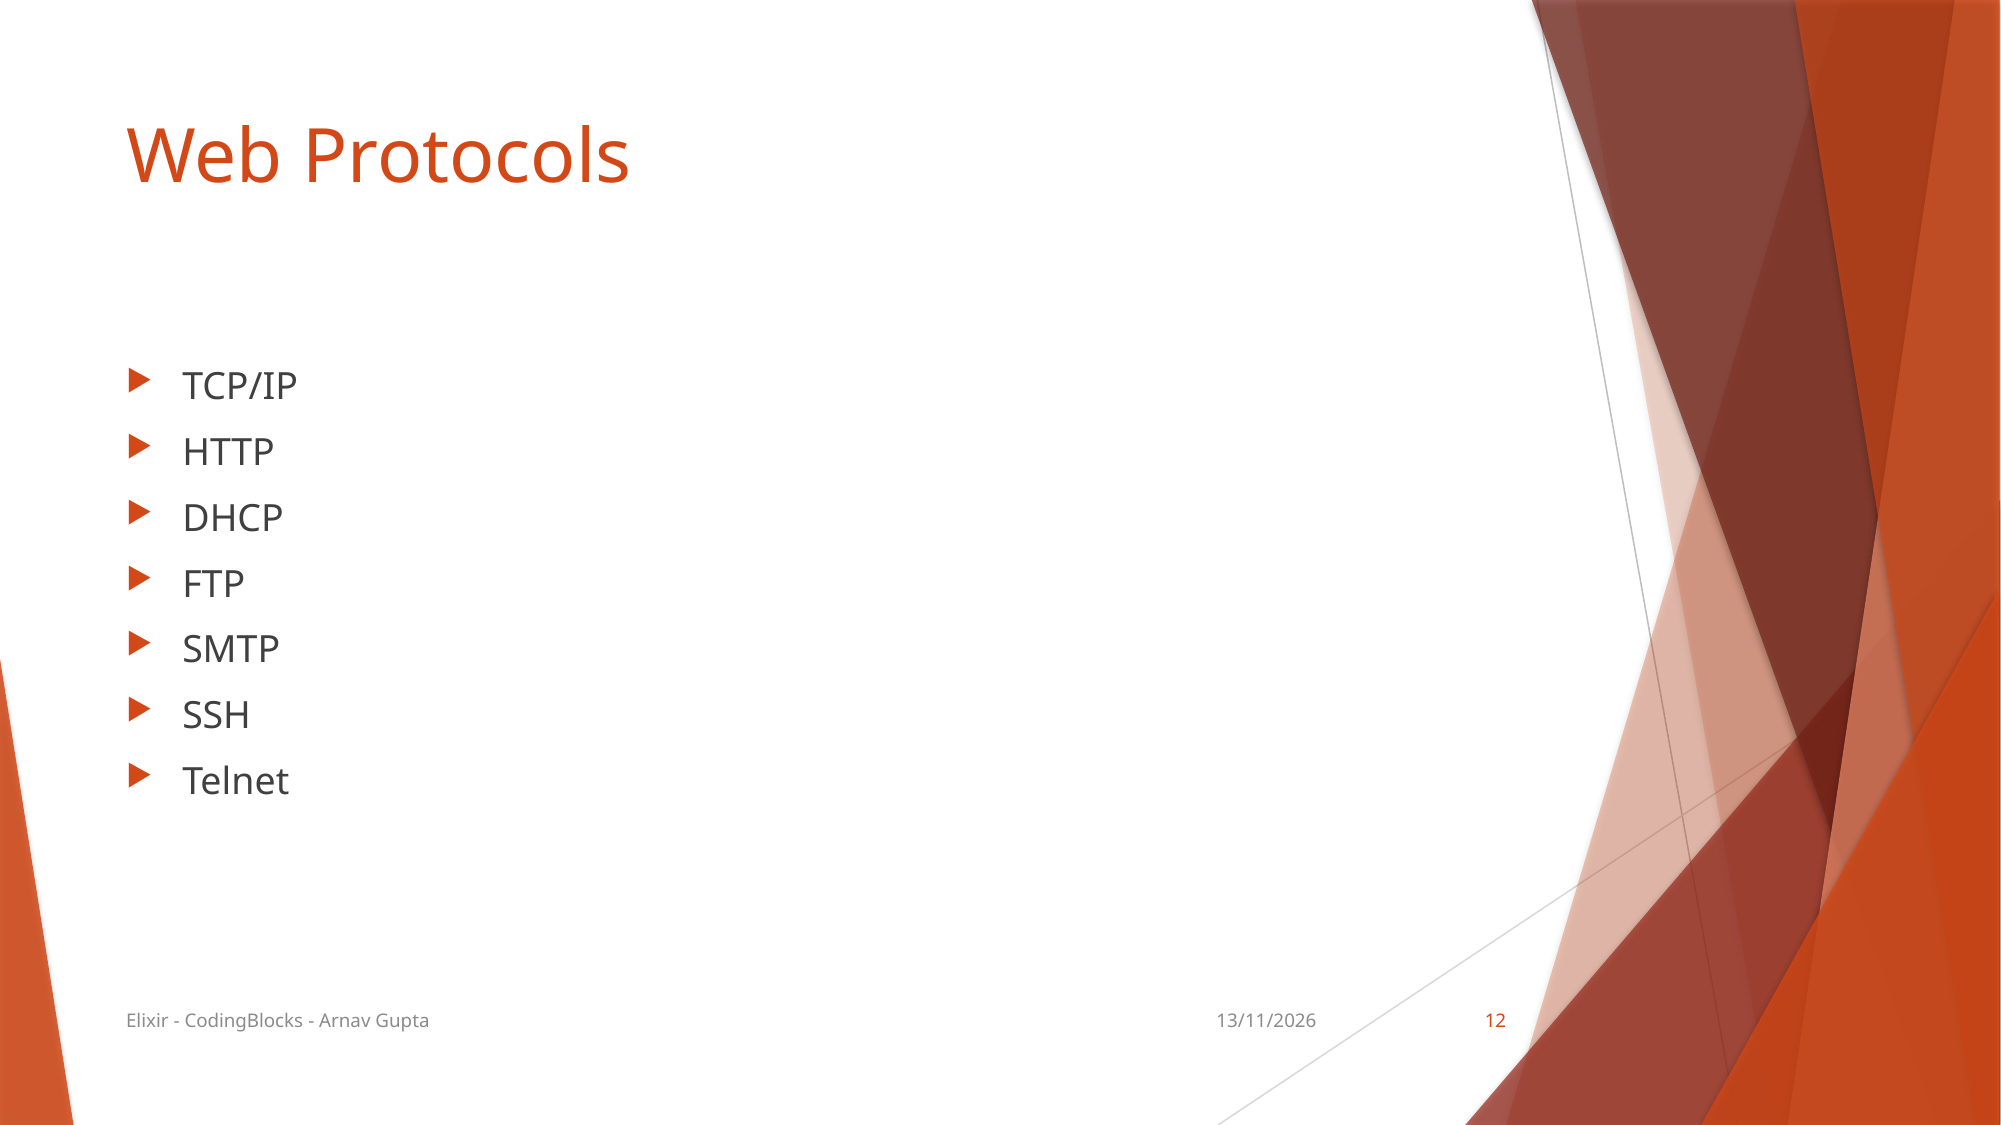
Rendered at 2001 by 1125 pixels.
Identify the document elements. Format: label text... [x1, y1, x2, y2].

footer Elixir - CodingBlocks - Arnav Gupta [111, 991, 1145, 1051]
slide_number 12 [1409, 991, 1522, 1051]
title Web Protocols [111, 99, 1522, 317]
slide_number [1181, 991, 1332, 1051]
list TCP/IP HTTP DHCP FTP SMTP SSH Telnet [111, 354, 1522, 992]
